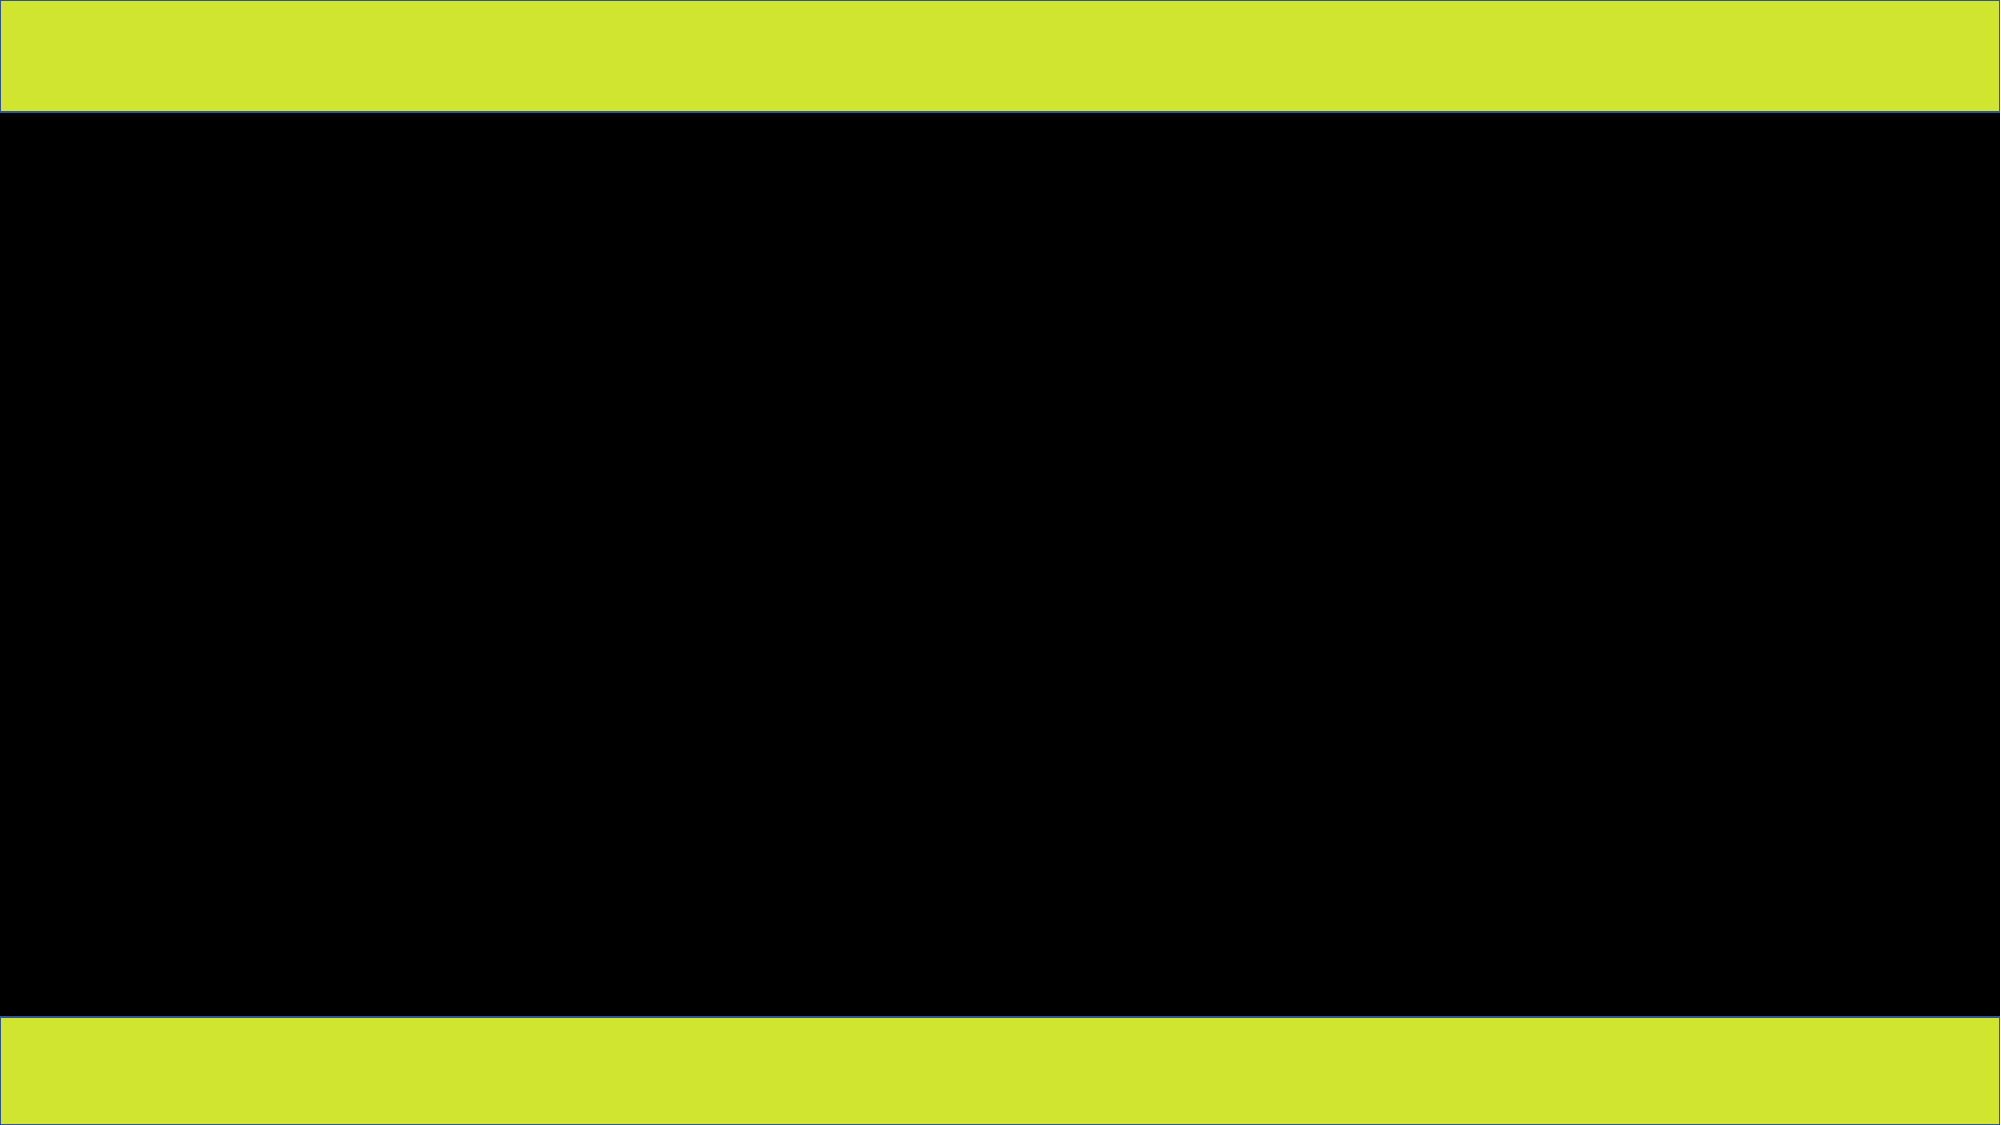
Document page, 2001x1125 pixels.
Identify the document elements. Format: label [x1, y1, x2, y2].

text_box [0, 1016, 2000, 1125]
text_box [0, 0, 2000, 113]
